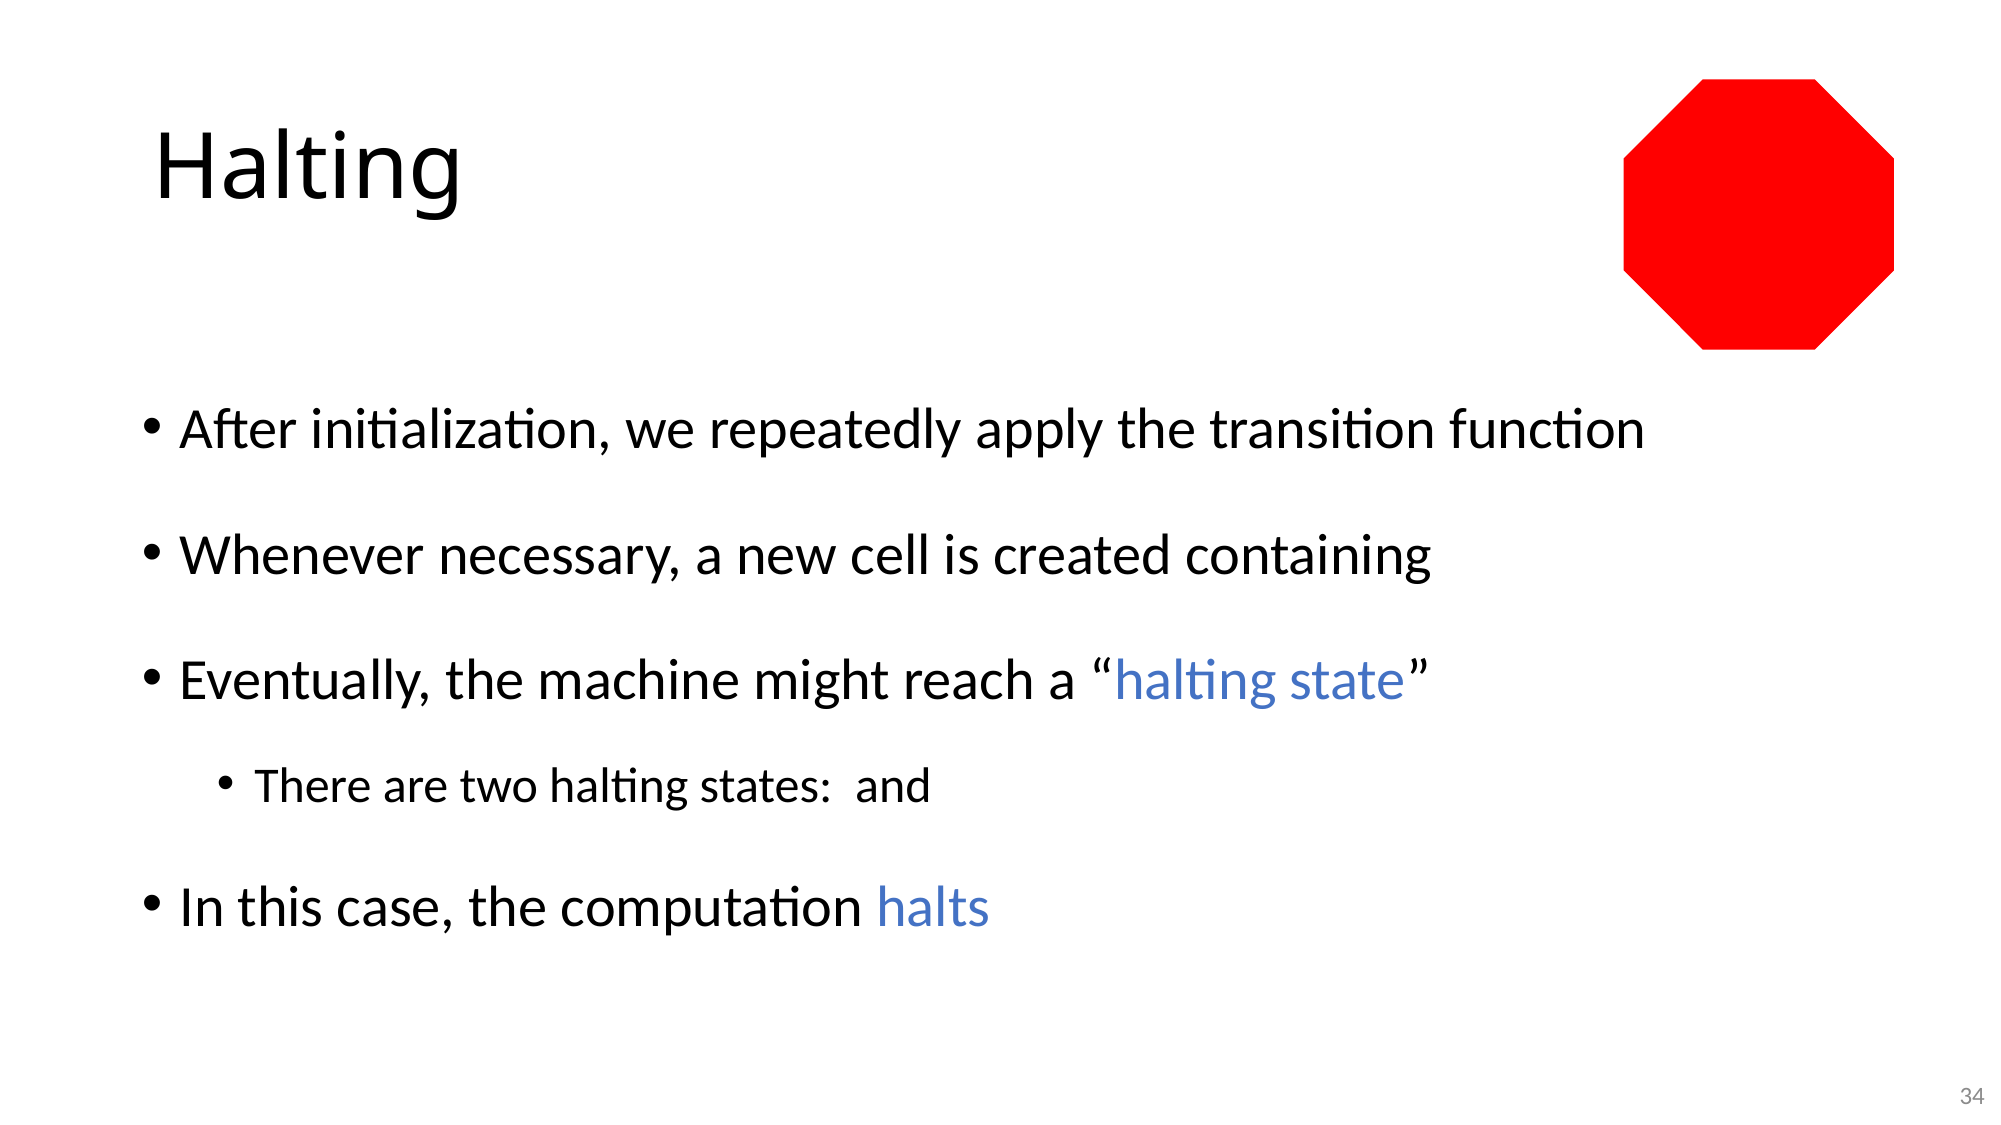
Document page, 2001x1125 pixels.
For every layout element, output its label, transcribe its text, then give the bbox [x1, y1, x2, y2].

text_box [1643, 99, 1875, 330]
title Halting [137, 59, 1863, 278]
slide_number 34 [1550, 1064, 2000, 1125]
